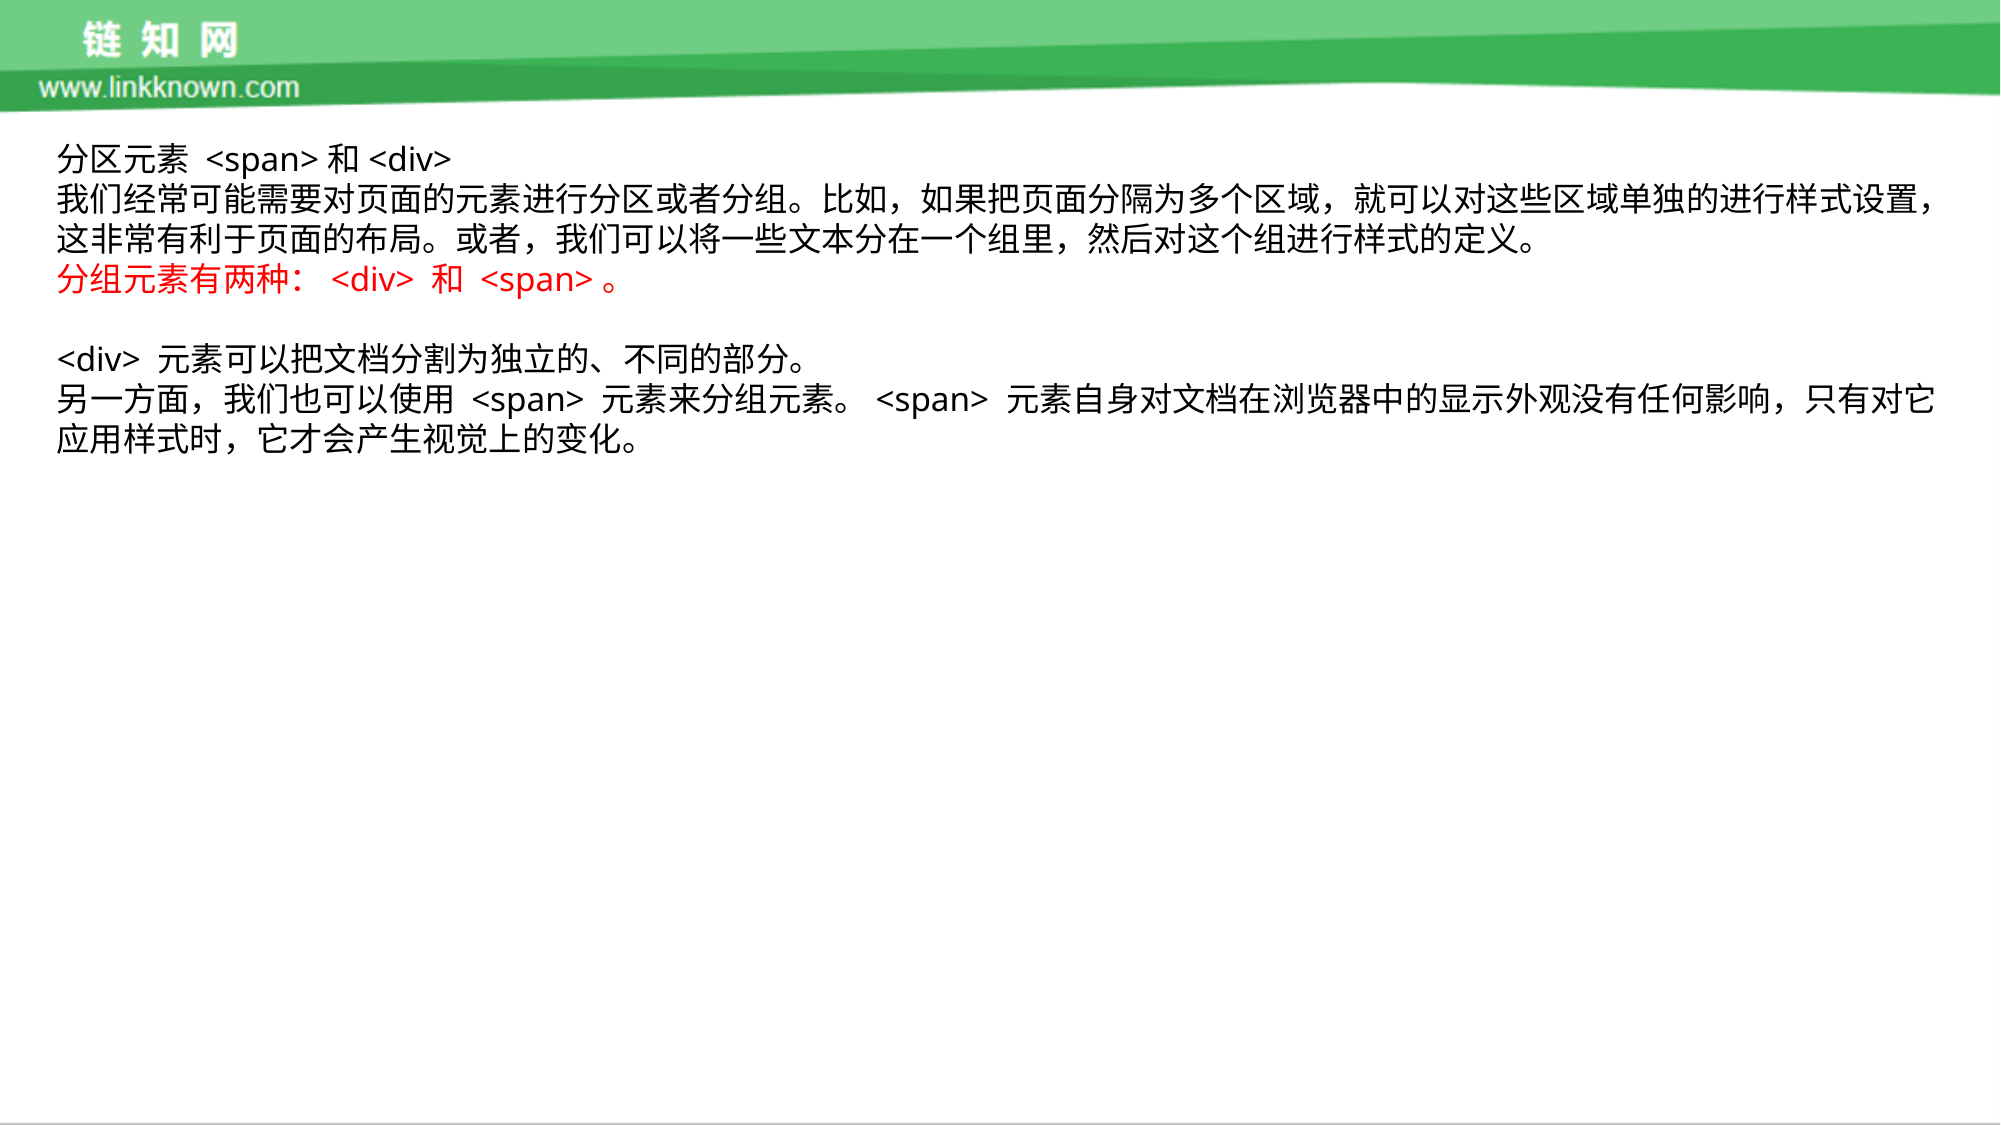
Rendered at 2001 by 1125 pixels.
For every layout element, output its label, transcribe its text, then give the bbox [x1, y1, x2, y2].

text_box 分区元素 <span>和<div> 我们经常可能需要对页面的元素进行分区或者分组。比如，如果把页面分隔为多个区域，就可以对这些区域单独的进行样式设置，这非常有利于页面的布局。或者，我们可以将一些文本分在一个组里，然后对这个组进行样式的定义。 分组元素有两种：<div> 和 <span>。 <div> 元素可以把文档分割为独立的、不同的部分。 另一方面，我们也可以使用 <span> 元素来分组元素。<span> 元素自身对文档在浏览器中的显示外观没有任何影响，只有对它应用样式时，它才会产生视觉上的变化。 [42, 131, 1956, 466]
picture [0, 0, 2001, 1125]
